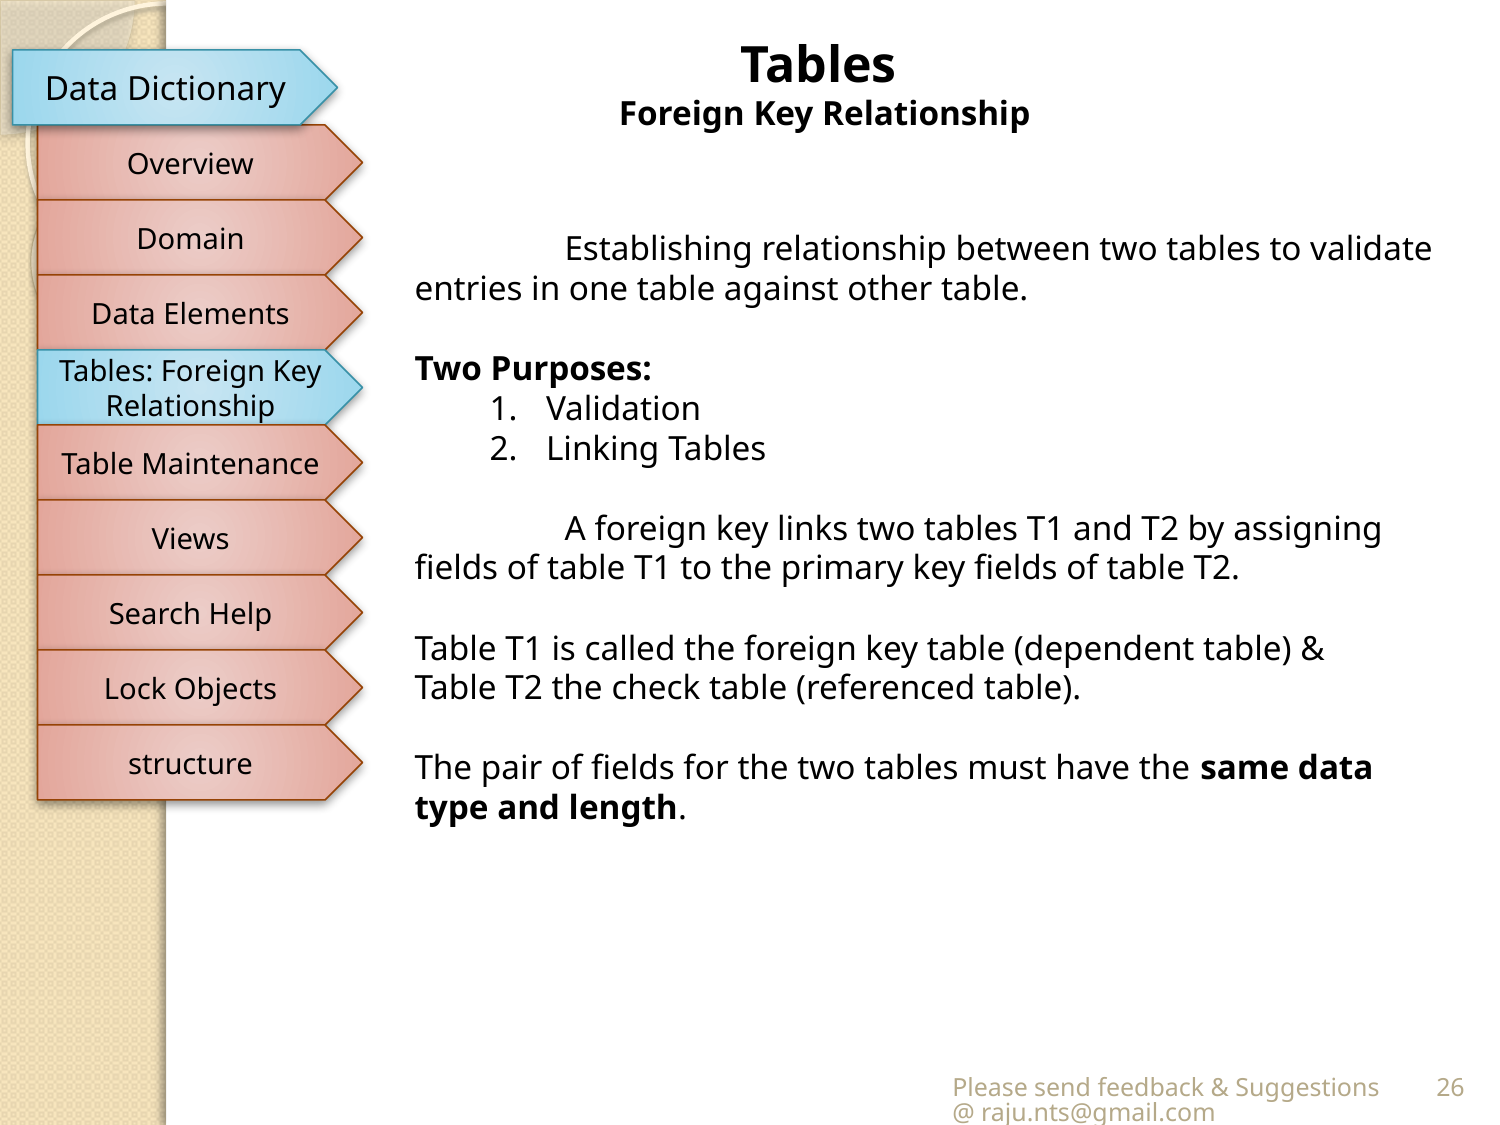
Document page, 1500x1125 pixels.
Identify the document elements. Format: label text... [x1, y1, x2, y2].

text_box Data Dictionary [11, 49, 339, 126]
slide_number 26 [1413, 1034, 1488, 1113]
text_box Lock Objects [36, 649, 364, 723]
text_box Tables Foreign Key Relationship [512, 24, 1138, 185]
text_box Table Maintenance [36, 424, 364, 498]
text_box Search Help [36, 574, 364, 648]
text_box Establishing relationship between two tables to validate entries in one table against other table. Two Purposes: Validation Linking Tables A foreign key links two tables T1 and T2 by assigning fields of table T1 to the primary key fields of table T2. Table T1 is called the foreign key table (dependent table) & Table T2 the check table (referenced table). The pair of fields for the two tables must have the same data type and length. [399, 220, 1450, 874]
text_box Data Elements [36, 274, 364, 348]
footer Please send feedback & Suggestions @ raju.nts@gmail.com [937, 1034, 1413, 1113]
text_box Domain [36, 199, 364, 273]
text_box Overview [36, 124, 364, 198]
text_box Views [36, 499, 364, 573]
text_box Tables: Foreign Key Relationship [36, 349, 364, 423]
text_box structure [36, 724, 364, 801]
